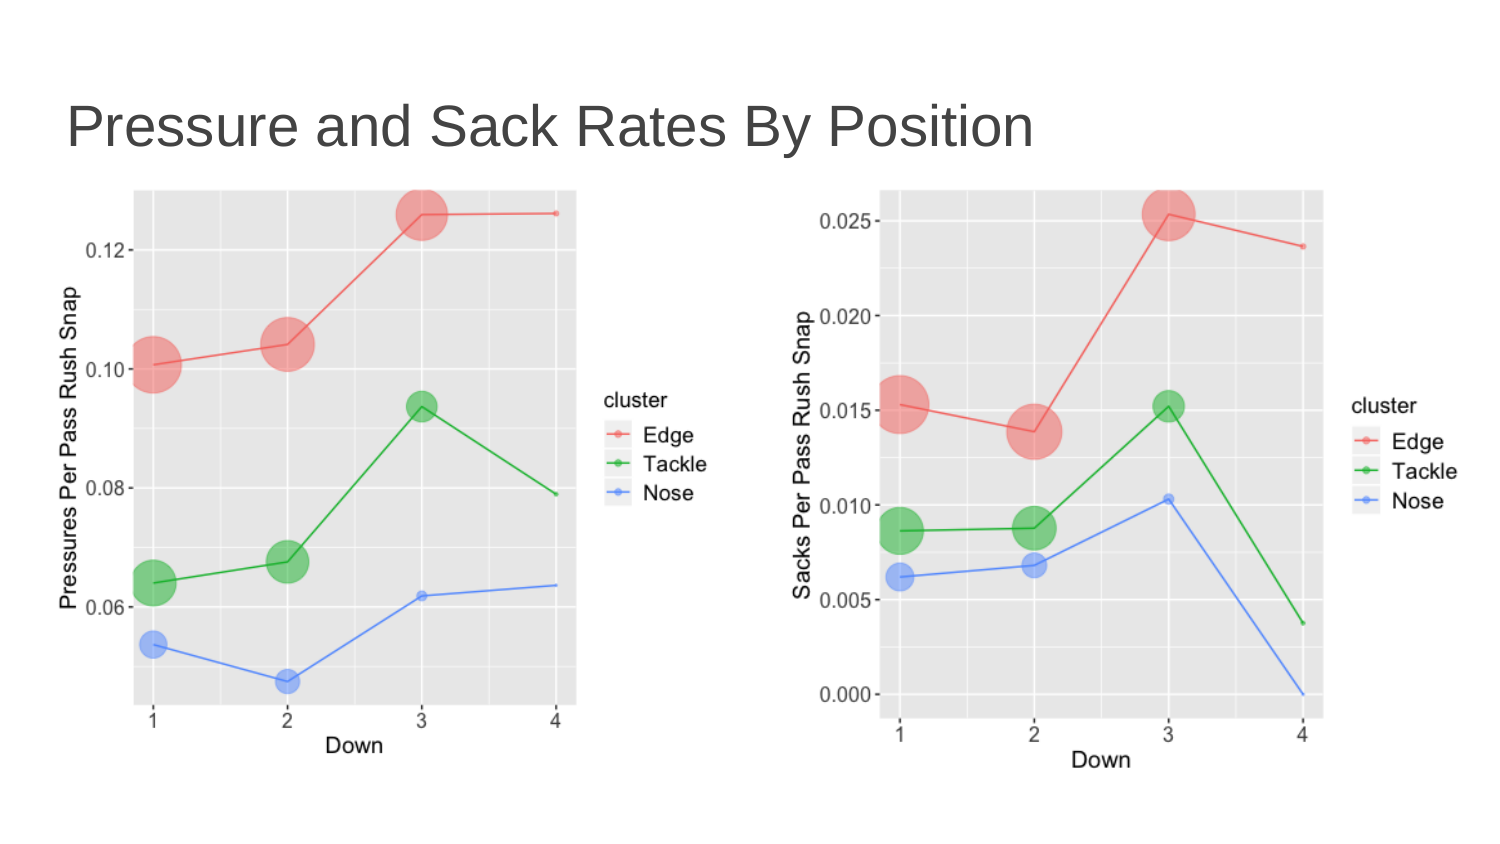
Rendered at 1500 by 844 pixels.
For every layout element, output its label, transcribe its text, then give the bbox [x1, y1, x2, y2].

title Pressure and Sack Rates By Position [51, 72, 1449, 167]
picture [50, 181, 727, 767]
picture [784, 181, 1477, 782]
